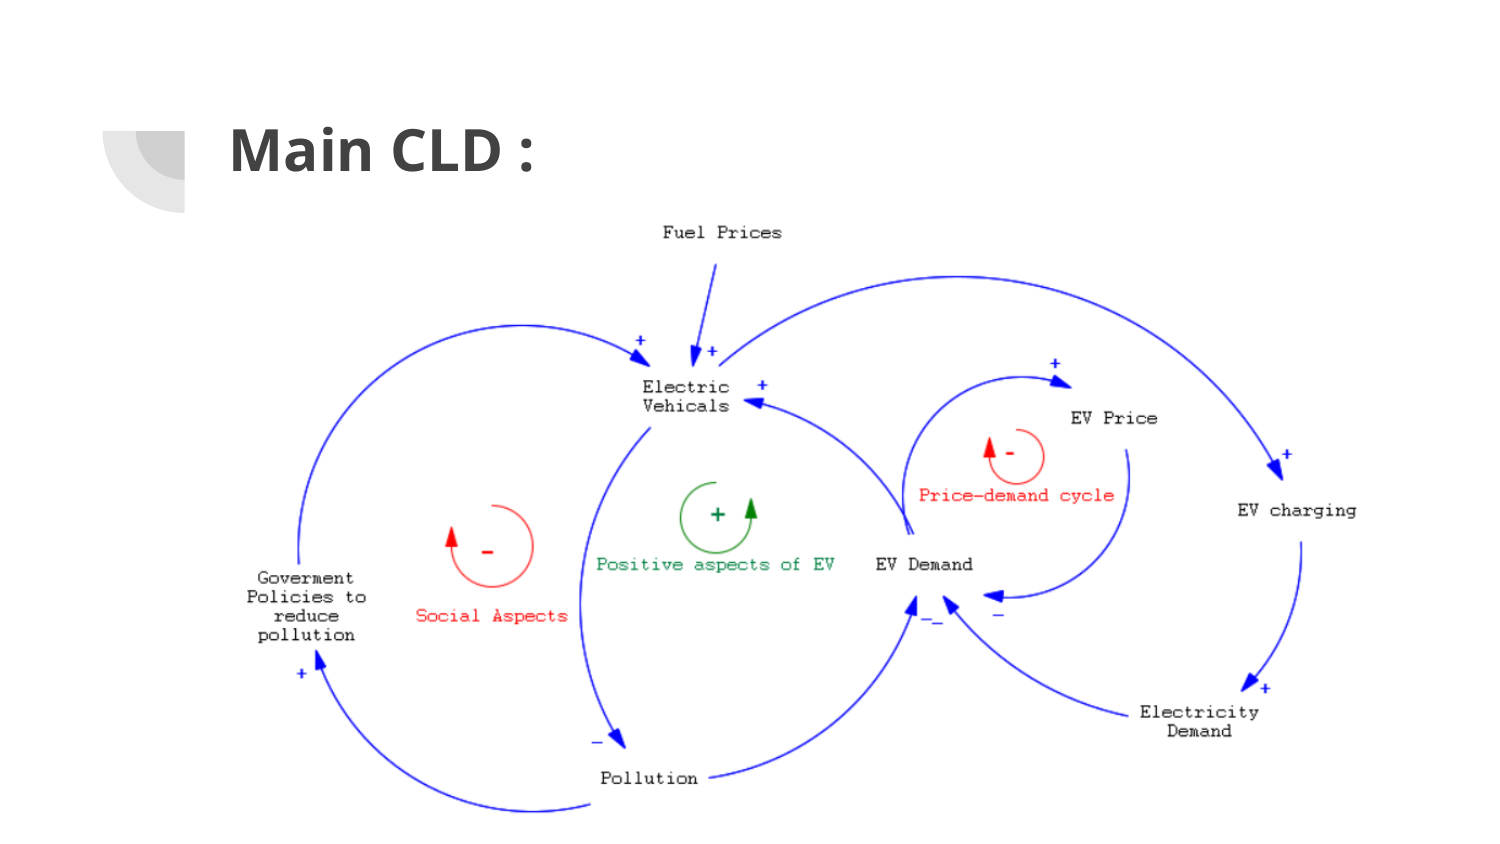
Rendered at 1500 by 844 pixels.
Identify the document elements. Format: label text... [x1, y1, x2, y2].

title Main CLD : [213, 98, 1368, 193]
picture [205, 194, 1376, 823]
